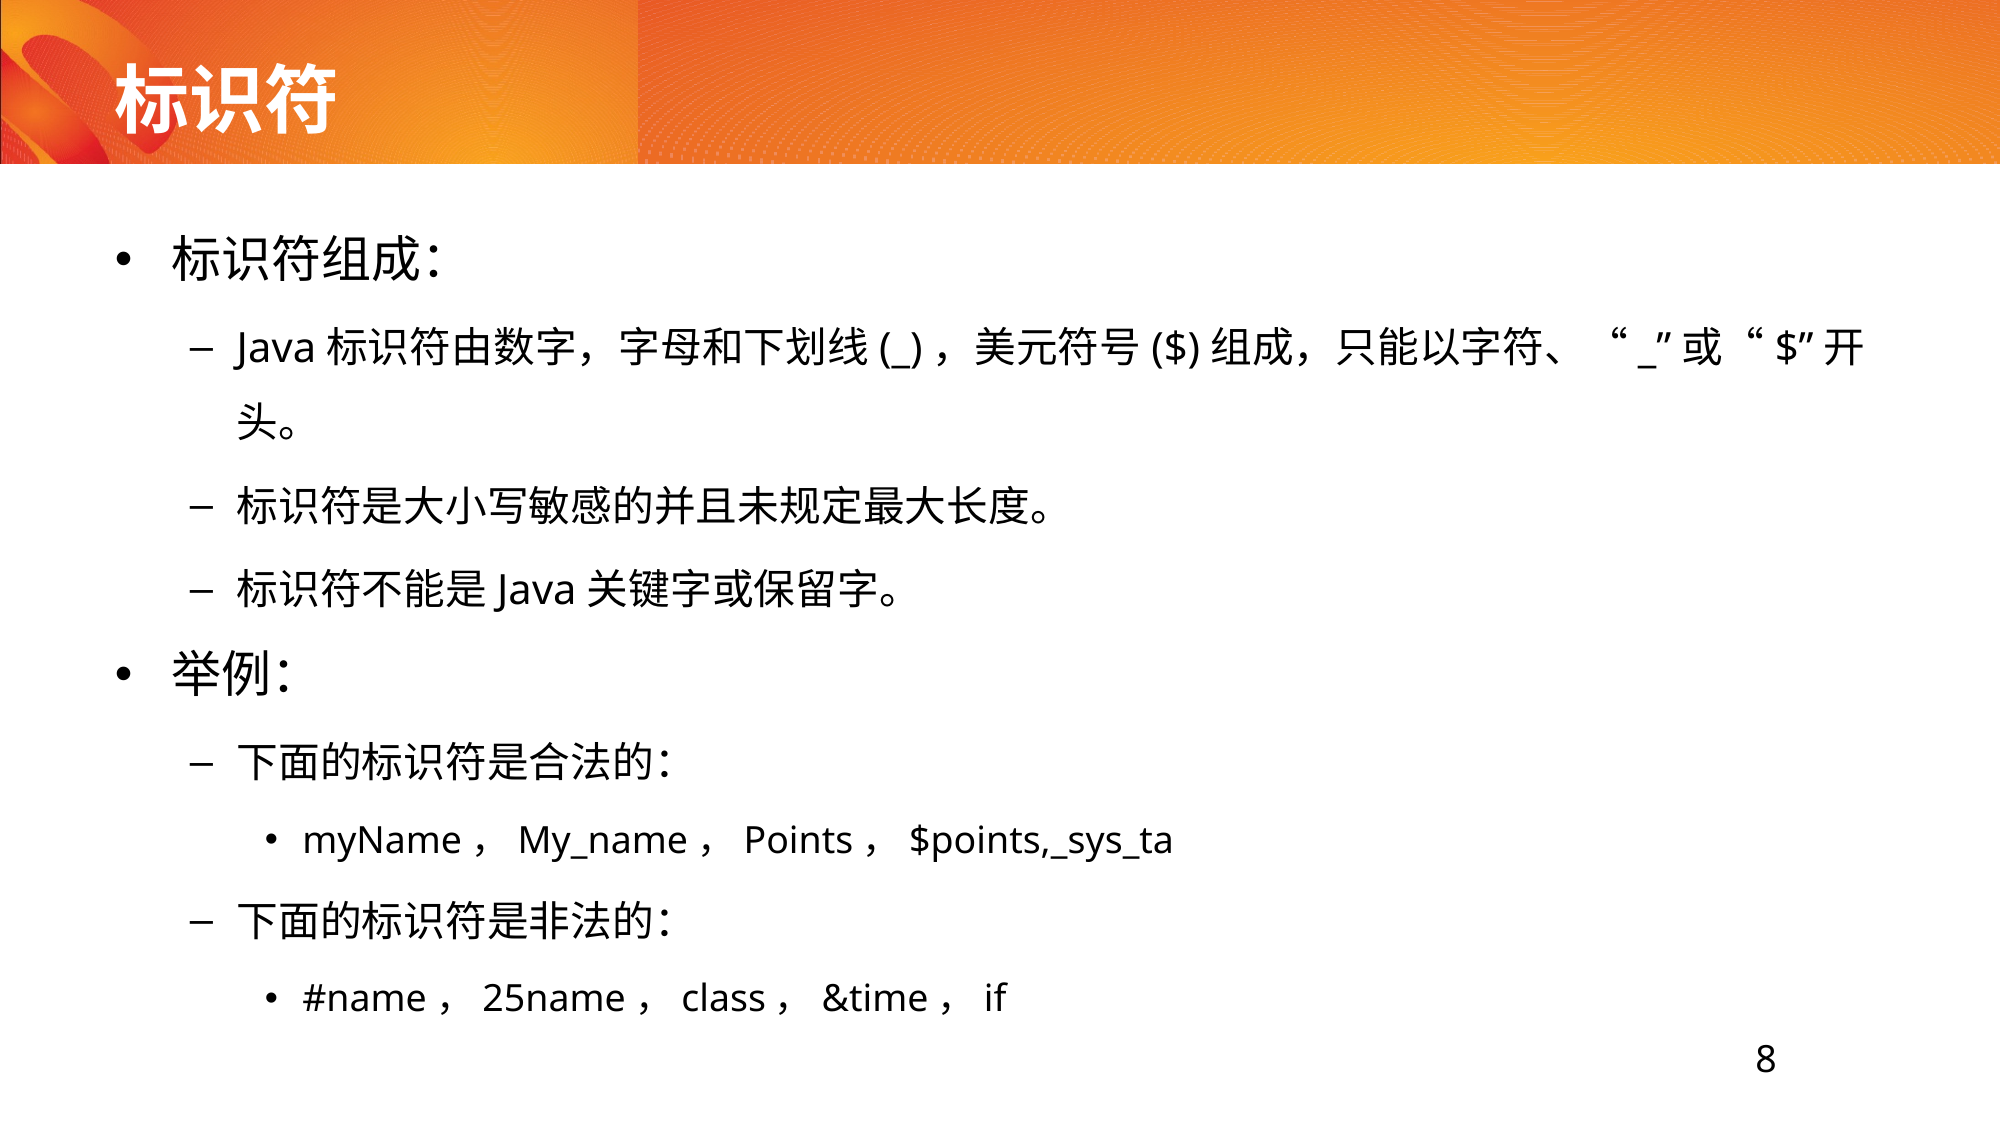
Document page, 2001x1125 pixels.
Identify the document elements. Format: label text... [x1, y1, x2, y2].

picture [0, 0, 2000, 164]
list 标识符组成： Java标识符由数字，字母和下划线(_)，美元符号($)组成，只能以字符、“_”或“$”开头。 标识符是大小写敏感的并且未规定最大长度。 标识符不能是Java关键字或保留字。 举例： 下面的标识符是合法的： myName，My_name，Points，$points,_sys_ta 下面的标识符是非法的： #name，25name，class，&time，if [99, 190, 1957, 1005]
title 标识符 [99, 45, 1900, 167]
